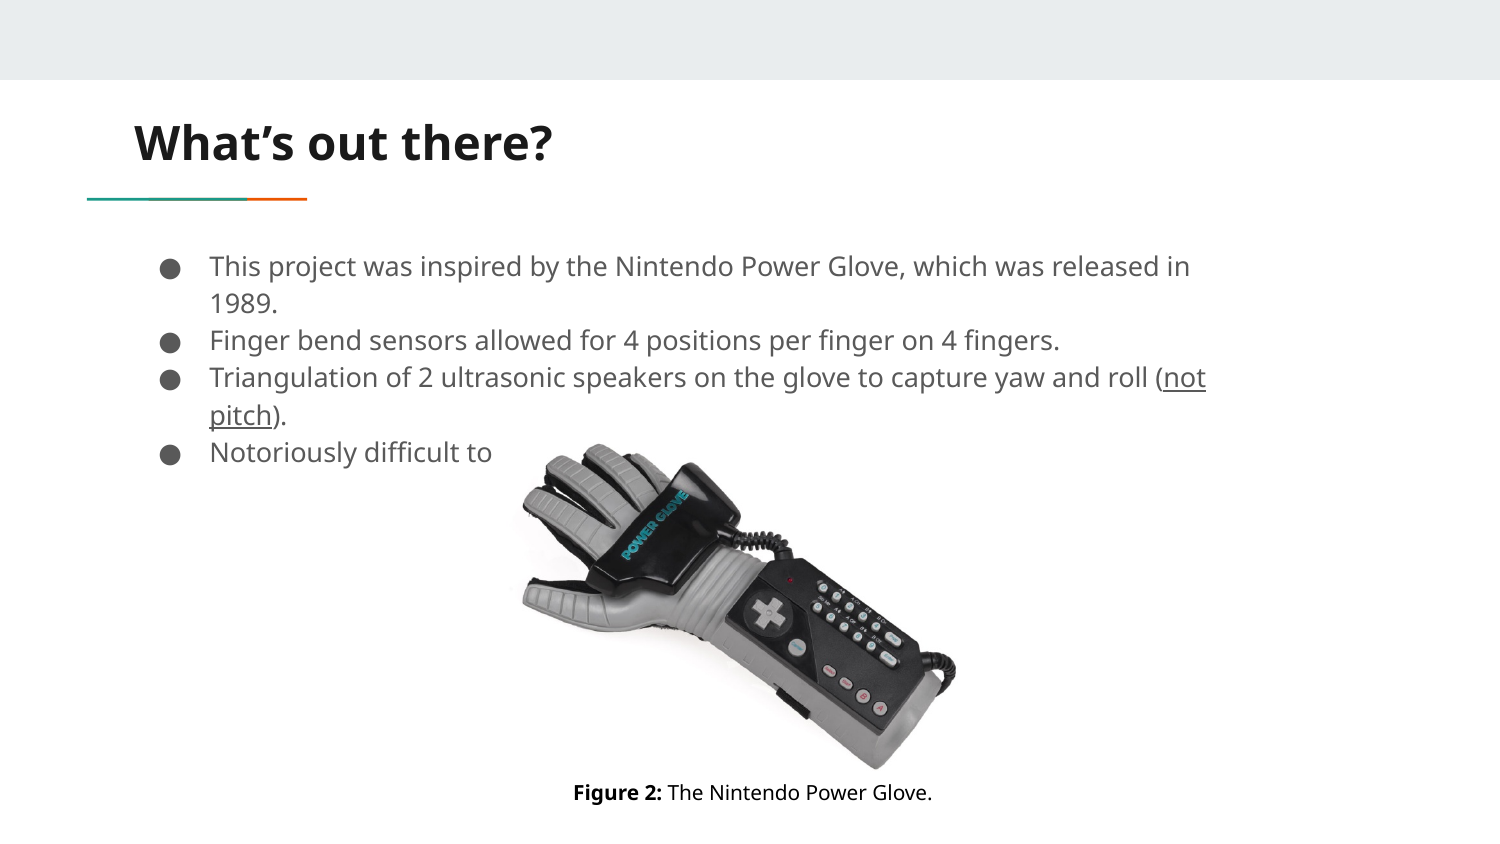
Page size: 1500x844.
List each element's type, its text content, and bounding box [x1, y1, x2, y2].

picture [496, 421, 978, 783]
list This project was inspired by the Nintendo Power Glove, which was released in 1989. Finger bend sensors allowed for 4 positions per finger on 4 fingers. Triangulation of 2 ultrasonic speakers on the glove to capture yaw and roll (not pitch). Notoriously difficult to use - hopefully not true for my glove! [119, 229, 1272, 702]
title What’s out there? [119, 97, 1381, 186]
text_box Figure 2: The Nintendo Power Glove. [496, 767, 1010, 818]
